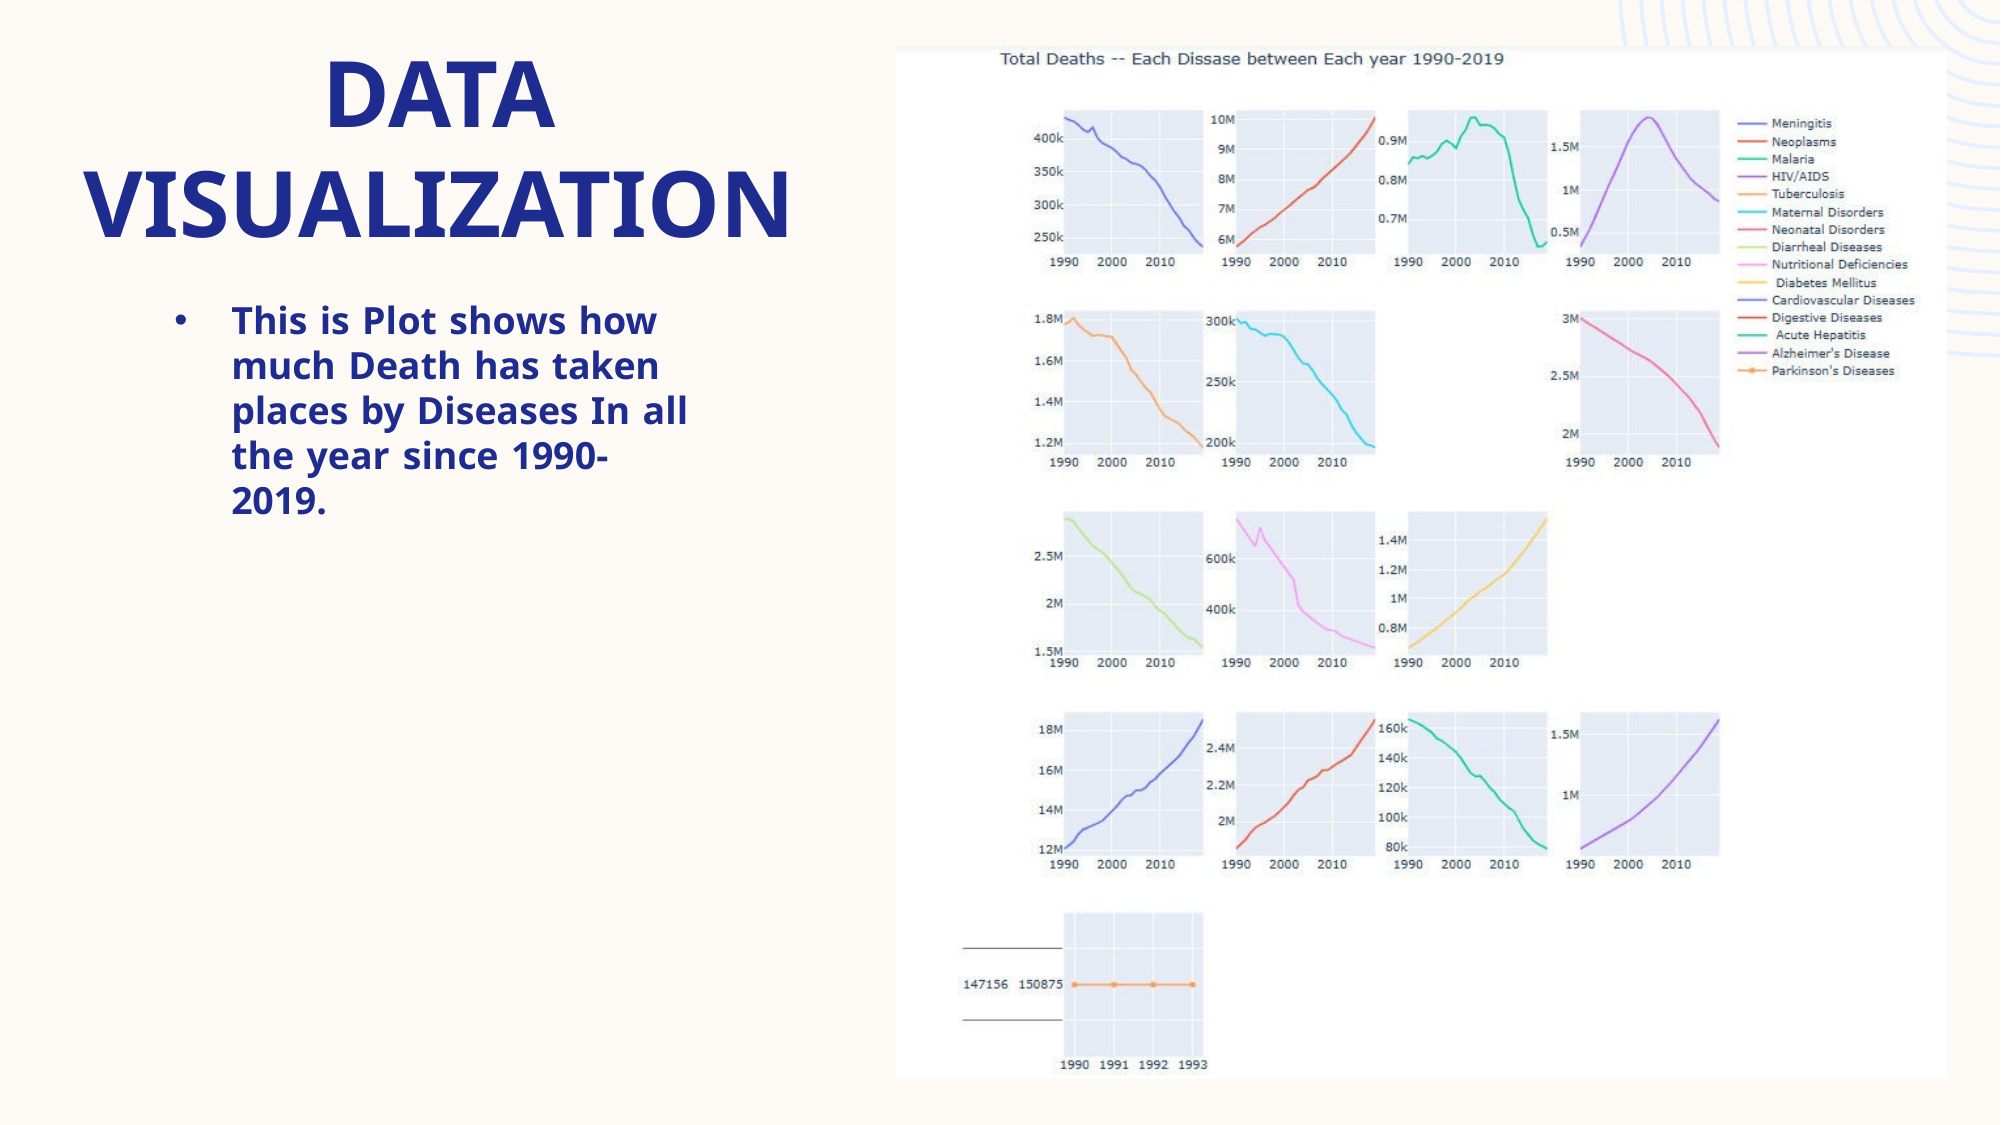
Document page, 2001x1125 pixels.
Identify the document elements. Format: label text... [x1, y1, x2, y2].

title Data visualization [14, 28, 865, 212]
text_box [895, 46, 1947, 1079]
list This is Plot shows how much Death has taken places by Diseases In all the year since 1990- 2019. [159, 289, 720, 1003]
slide_number 12 [1947, 75, 1958, 120]
